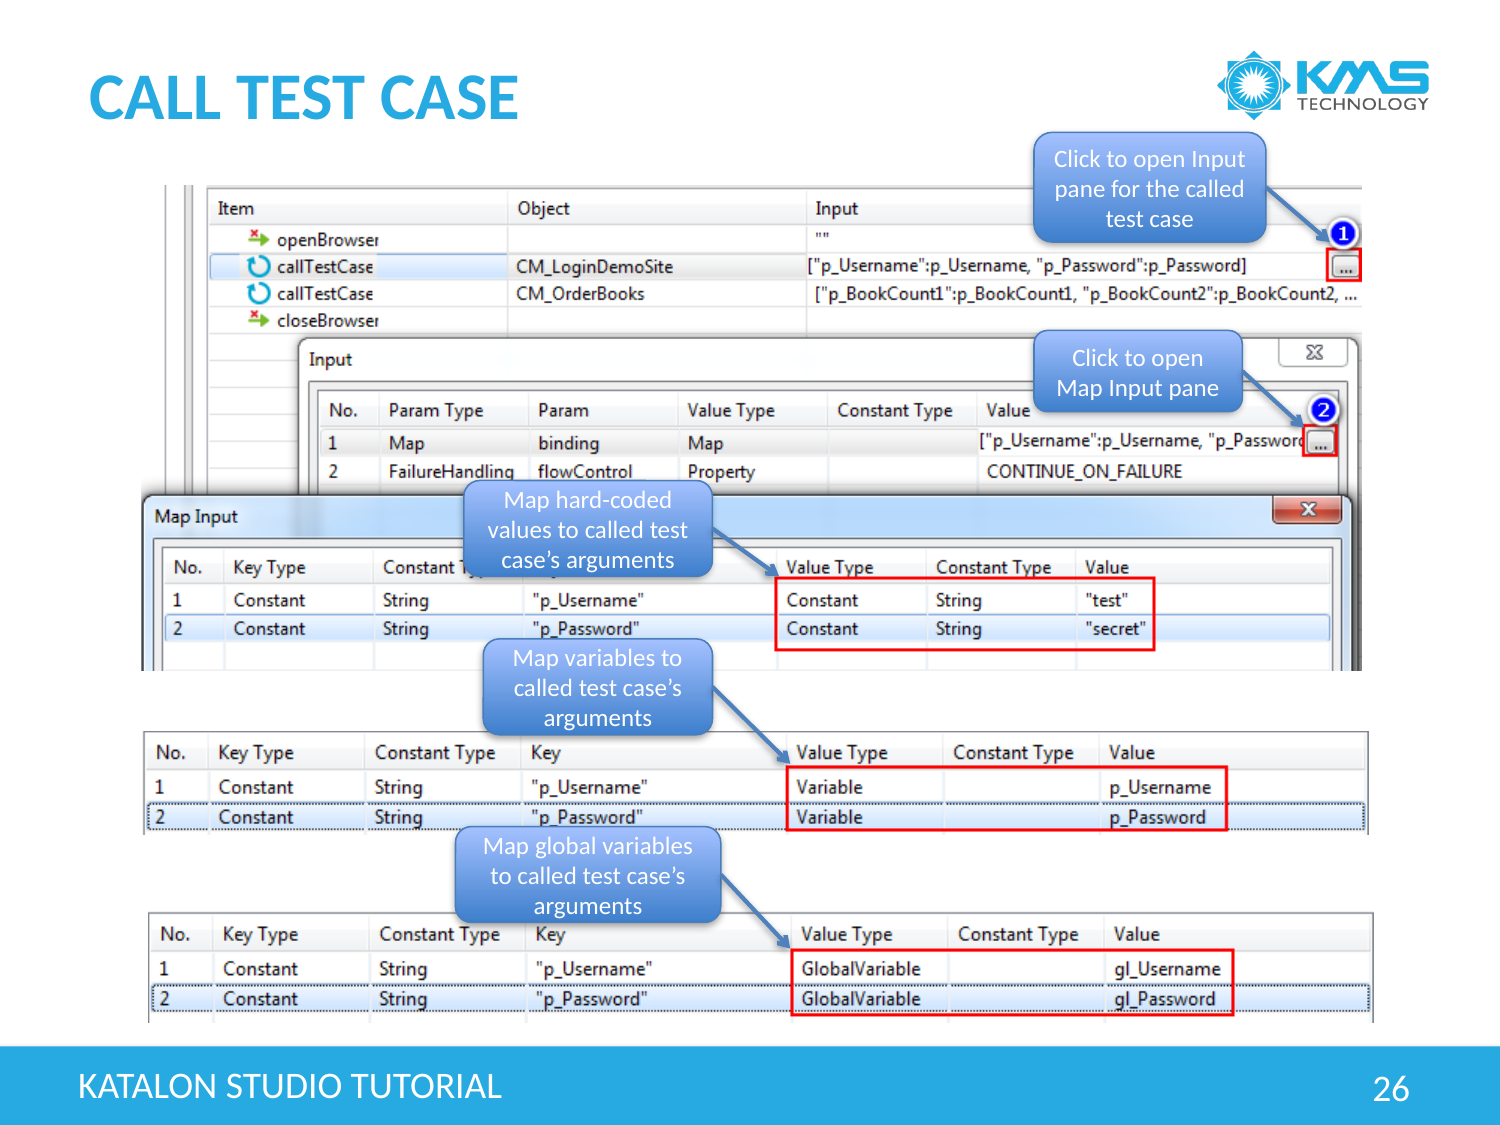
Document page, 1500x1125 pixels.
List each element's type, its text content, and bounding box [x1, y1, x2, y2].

title Call test case [75, 45, 1102, 150]
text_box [1242, 370, 1305, 428]
picture [142, 731, 1370, 836]
picture [1208, 45, 1436, 126]
slide_number 26 [1074, 1056, 1425, 1117]
text_box Map global variables to called test case’s arguments [454, 844, 722, 909]
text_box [712, 686, 791, 765]
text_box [712, 528, 780, 577]
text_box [1265, 186, 1331, 243]
text_box Click to open Input pane for the called test case [1033, 131, 1267, 183]
text_box Map variables to called test case’s arguments [482, 679, 714, 730]
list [141, 184, 1363, 671]
list katalon studio tutorial [63, 1053, 978, 1125]
picture [148, 910, 1375, 1023]
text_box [720, 874, 791, 949]
